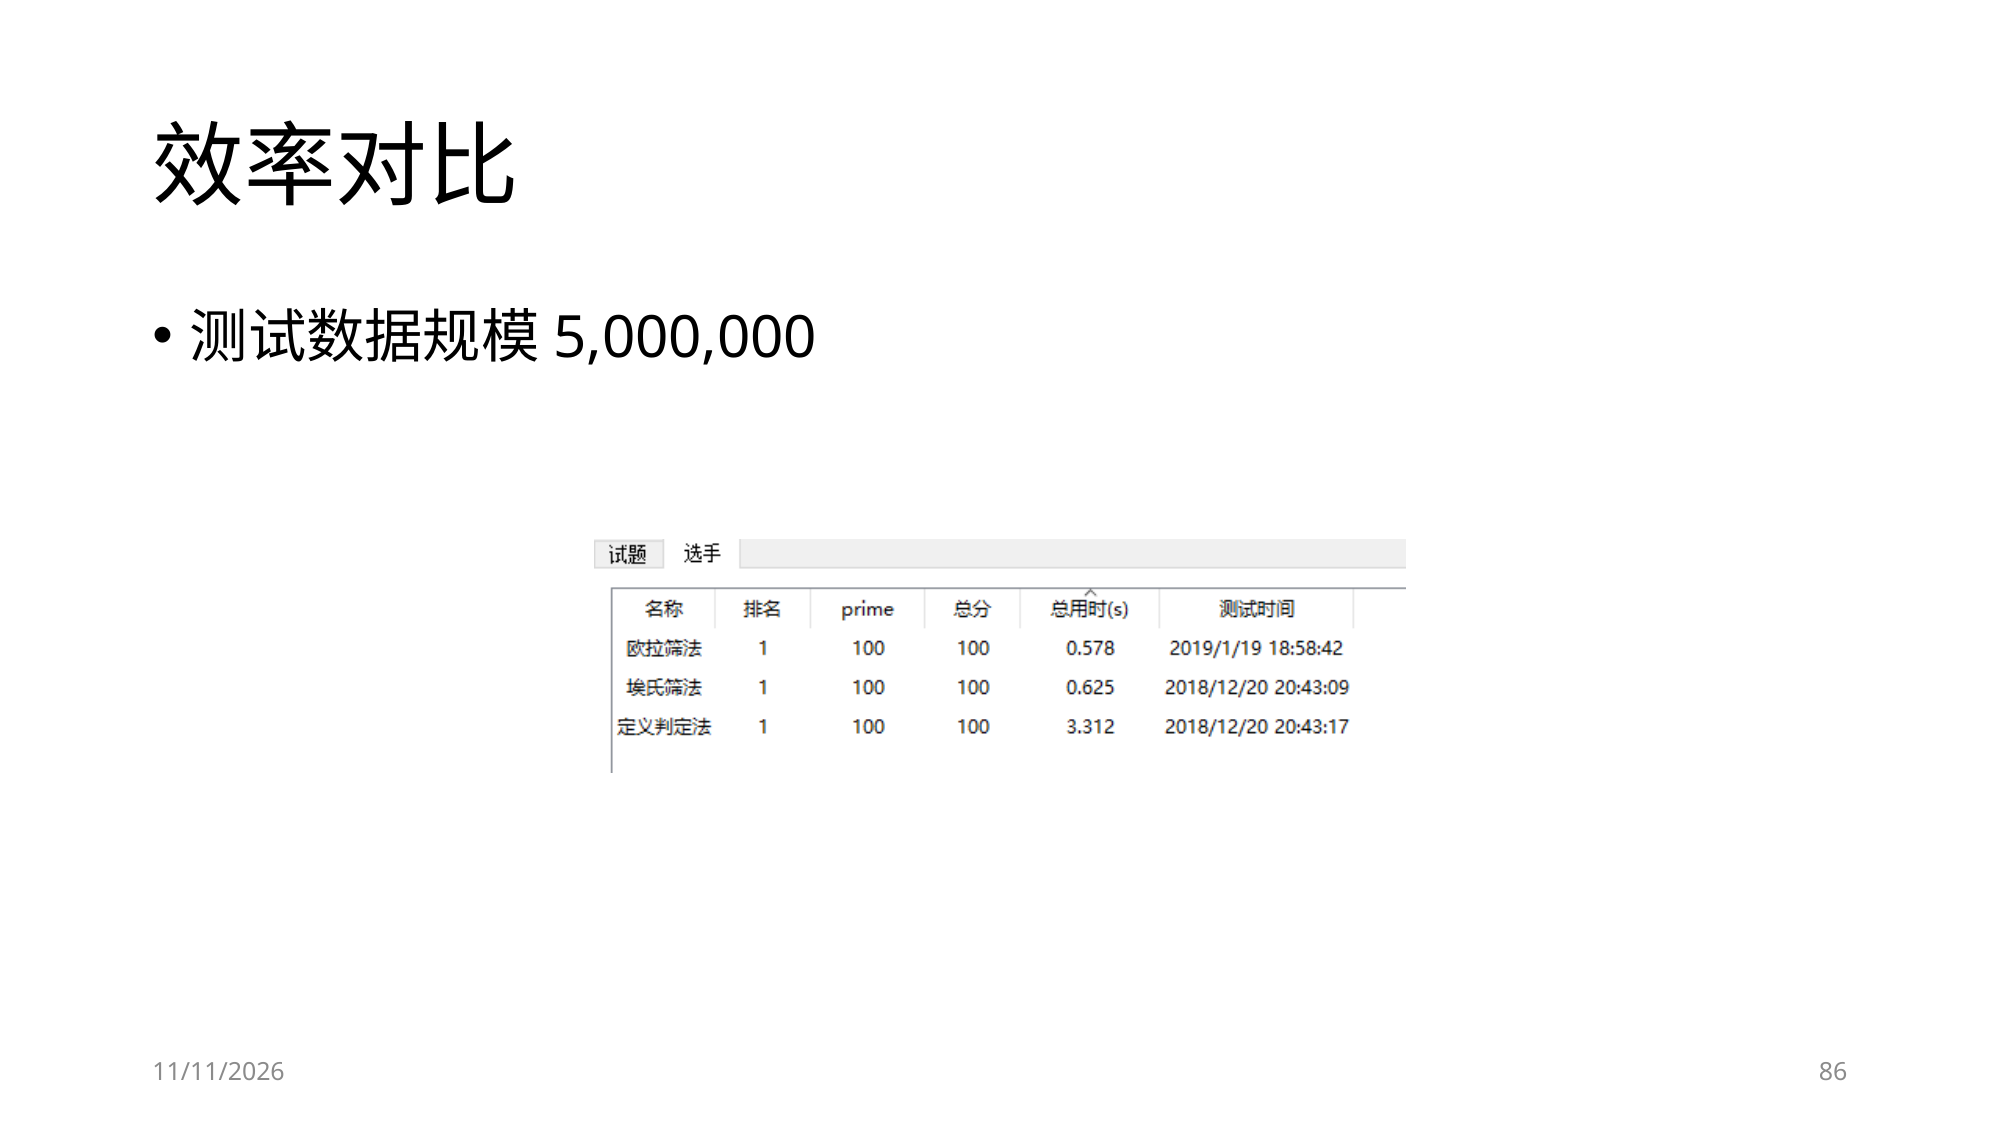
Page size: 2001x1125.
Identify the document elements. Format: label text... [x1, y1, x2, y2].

slide_number 86 [1412, 1042, 1863, 1103]
title 效率对比 [137, 59, 1863, 278]
text_box 测试数据规模5,000,000 [137, 299, 1863, 1014]
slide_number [137, 1042, 588, 1103]
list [594, 539, 1406, 773]
